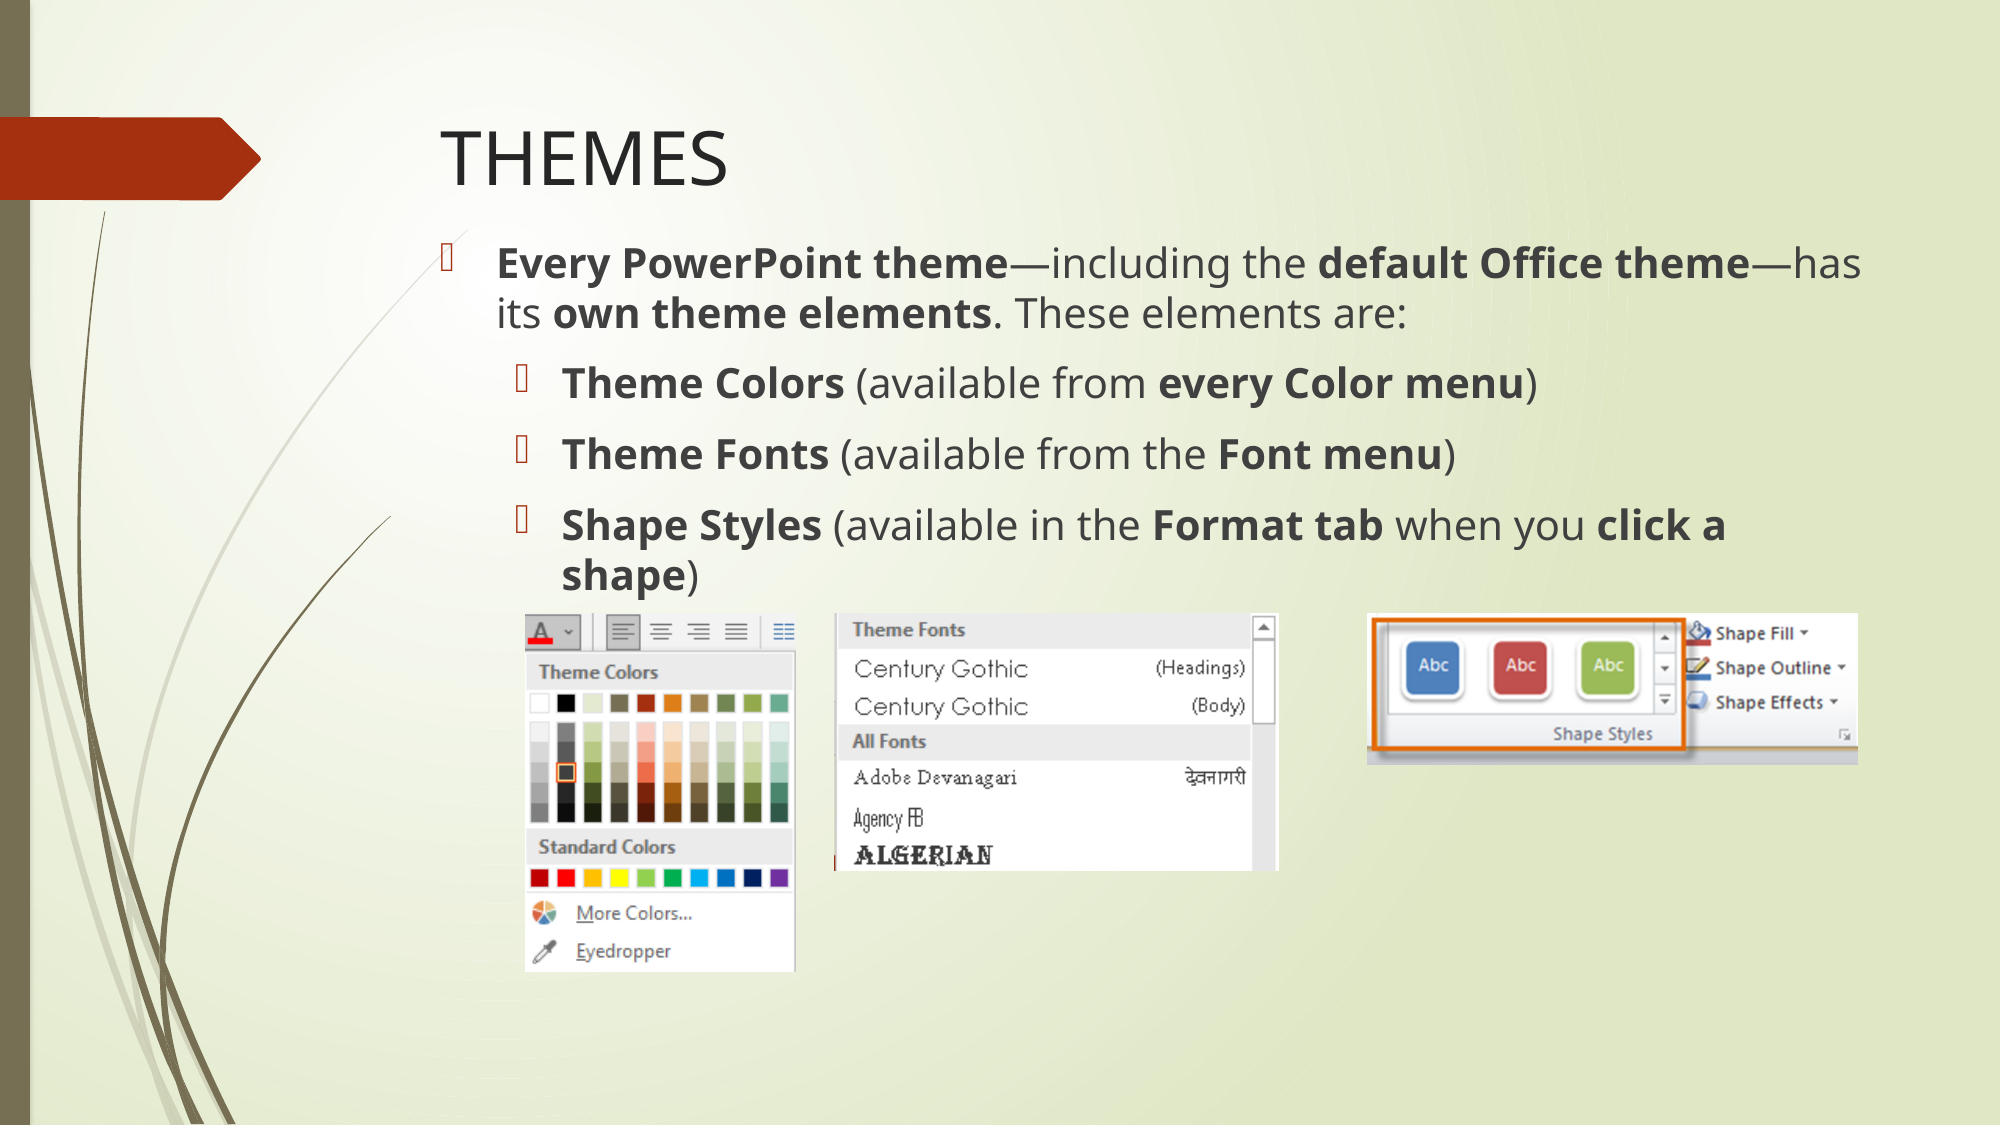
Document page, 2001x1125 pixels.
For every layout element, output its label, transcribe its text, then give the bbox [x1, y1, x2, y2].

list Every PowerPoint theme—including the default Office theme—has its own theme elements. These elements are: Theme Colors (available from every Color menu) Theme Fonts (available from the Font menu) Shape Styles (available in the Format tab when you click a shape) [424, 228, 1888, 999]
picture [525, 613, 797, 973]
picture [834, 613, 1280, 872]
title THEMES [425, 102, 1888, 228]
picture [1367, 613, 1858, 765]
